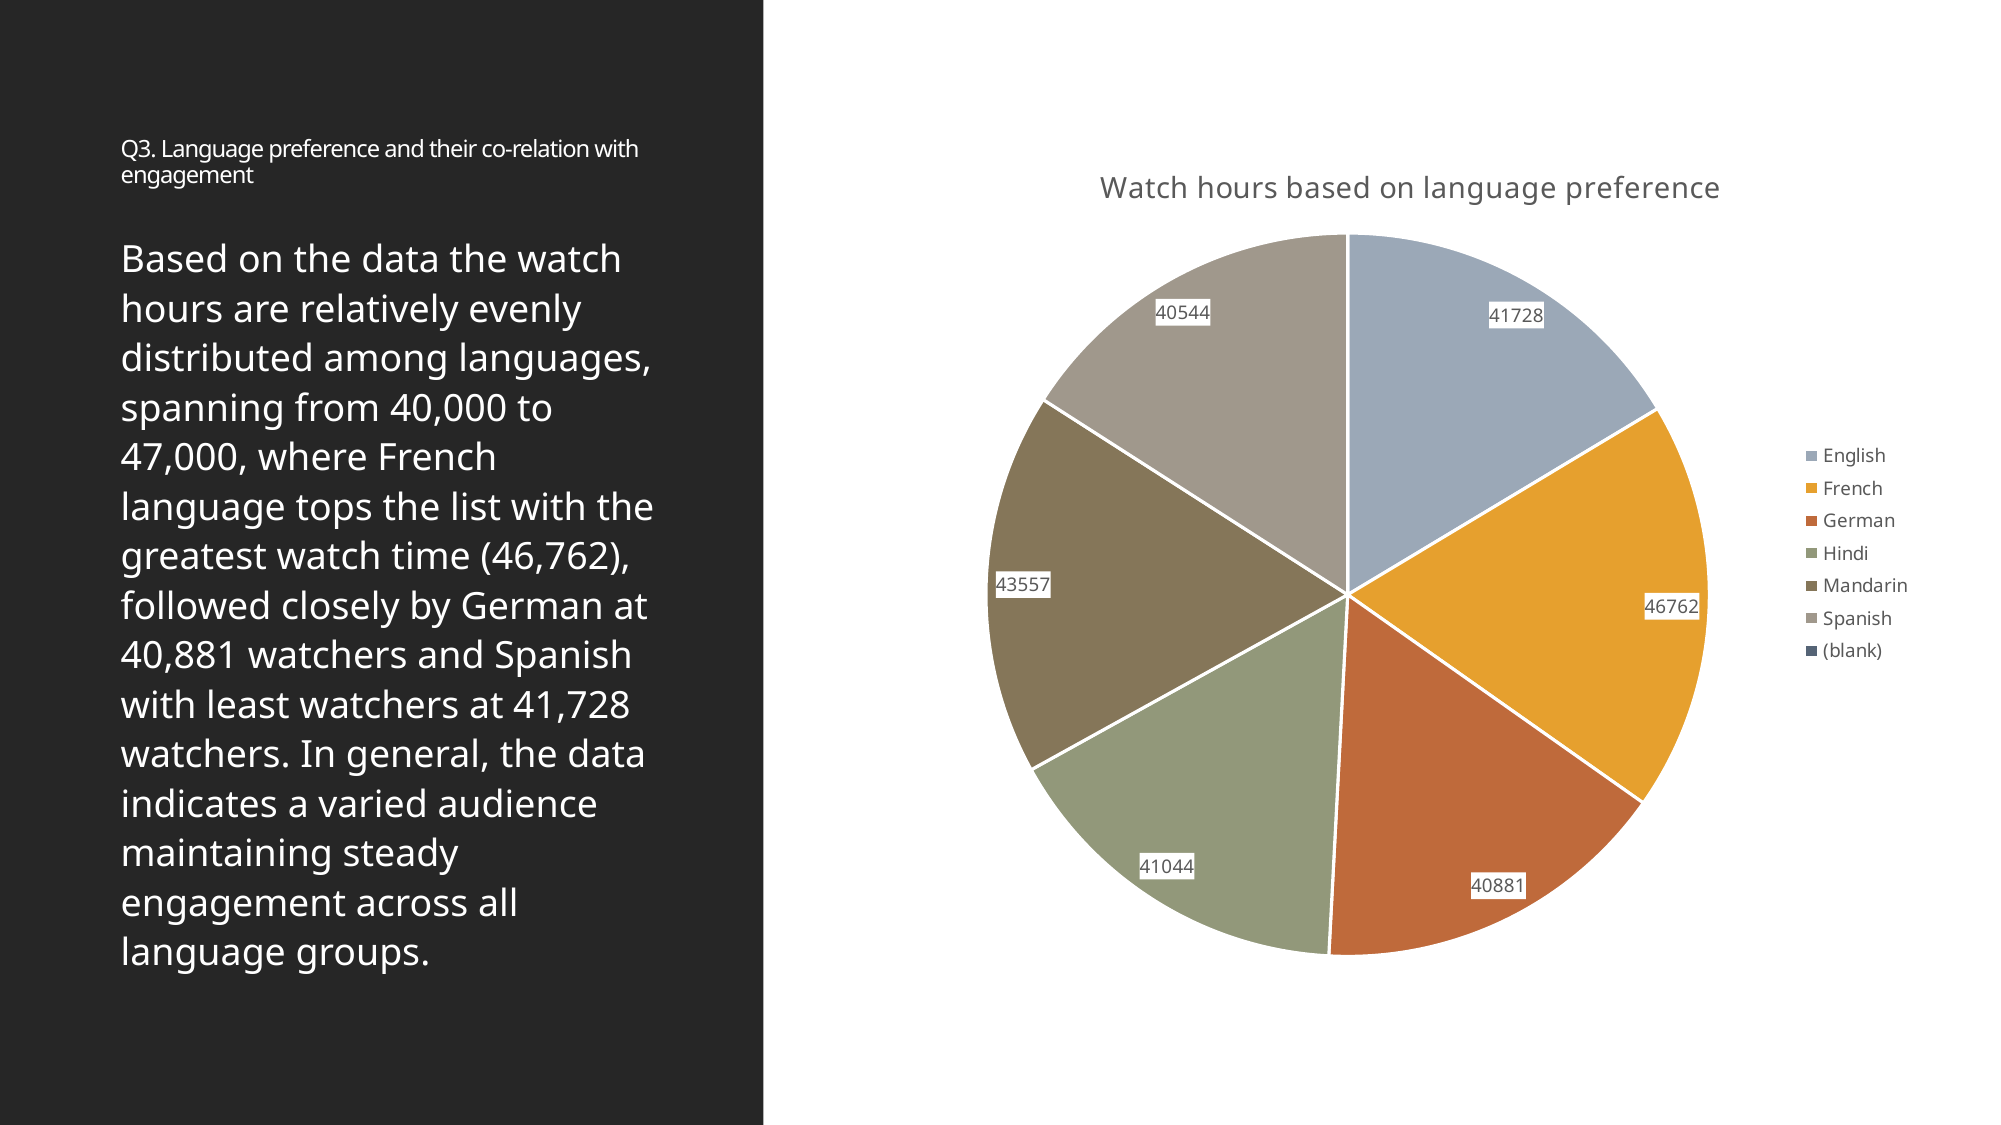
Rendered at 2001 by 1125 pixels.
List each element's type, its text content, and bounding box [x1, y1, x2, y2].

list Based on the data the watch hours are relatively evenly distributed among languages, spanning from 40,000 to 47,000, where French language tops the list with the greatest watch time (46,762), followed closely by German at 40,881 watchers and Spanish with least watchers at 41,728 watchers. In general, the data indicates a varied audience maintaining steady engagement across all language groups. [105, 223, 683, 1002]
chart [895, 132, 1927, 974]
title Q3. Language preference and their co-relation with engagement [105, 128, 683, 196]
